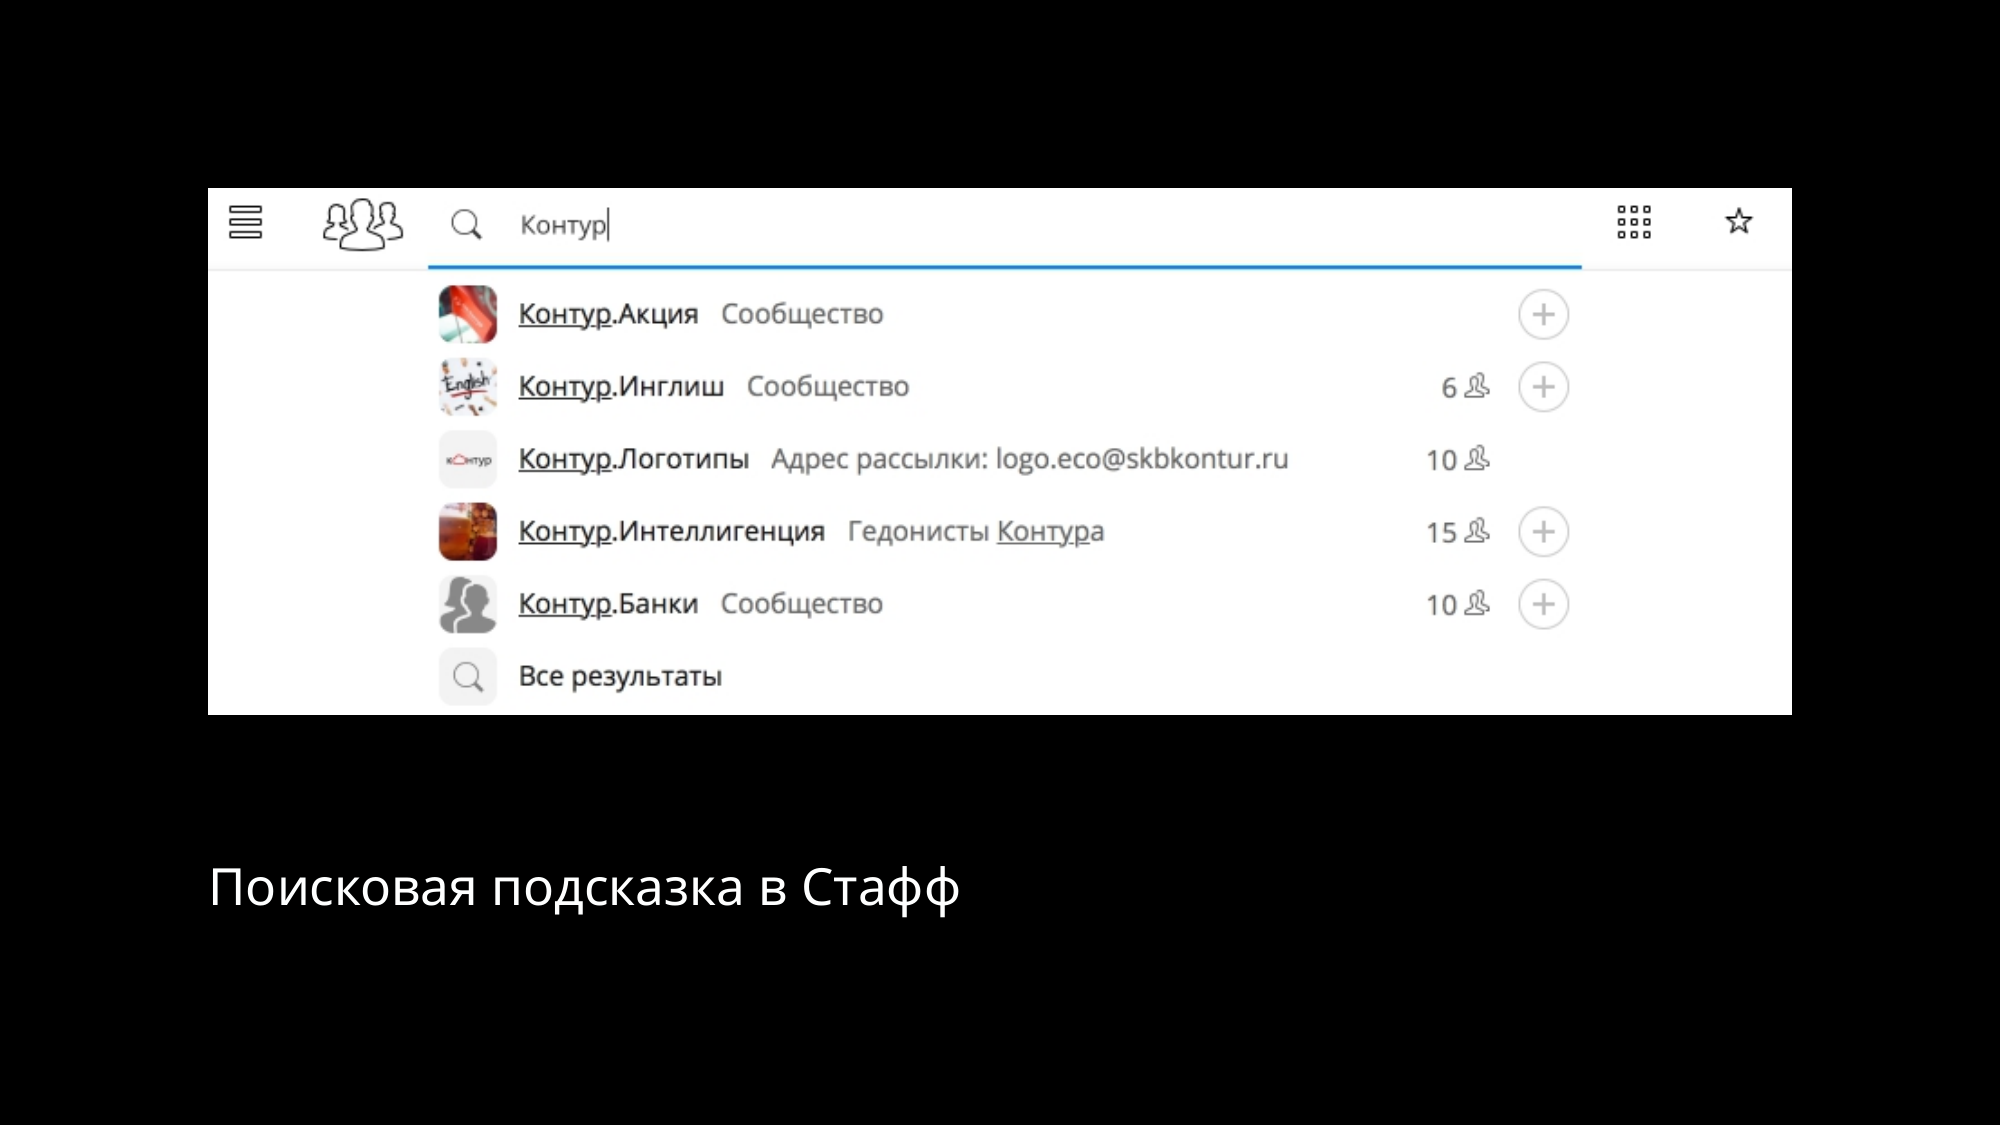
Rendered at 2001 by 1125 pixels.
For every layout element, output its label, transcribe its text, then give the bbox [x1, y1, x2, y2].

title Поисковая подсказка в Стафф [208, 853, 1792, 939]
picture [208, 54, 1792, 847]
